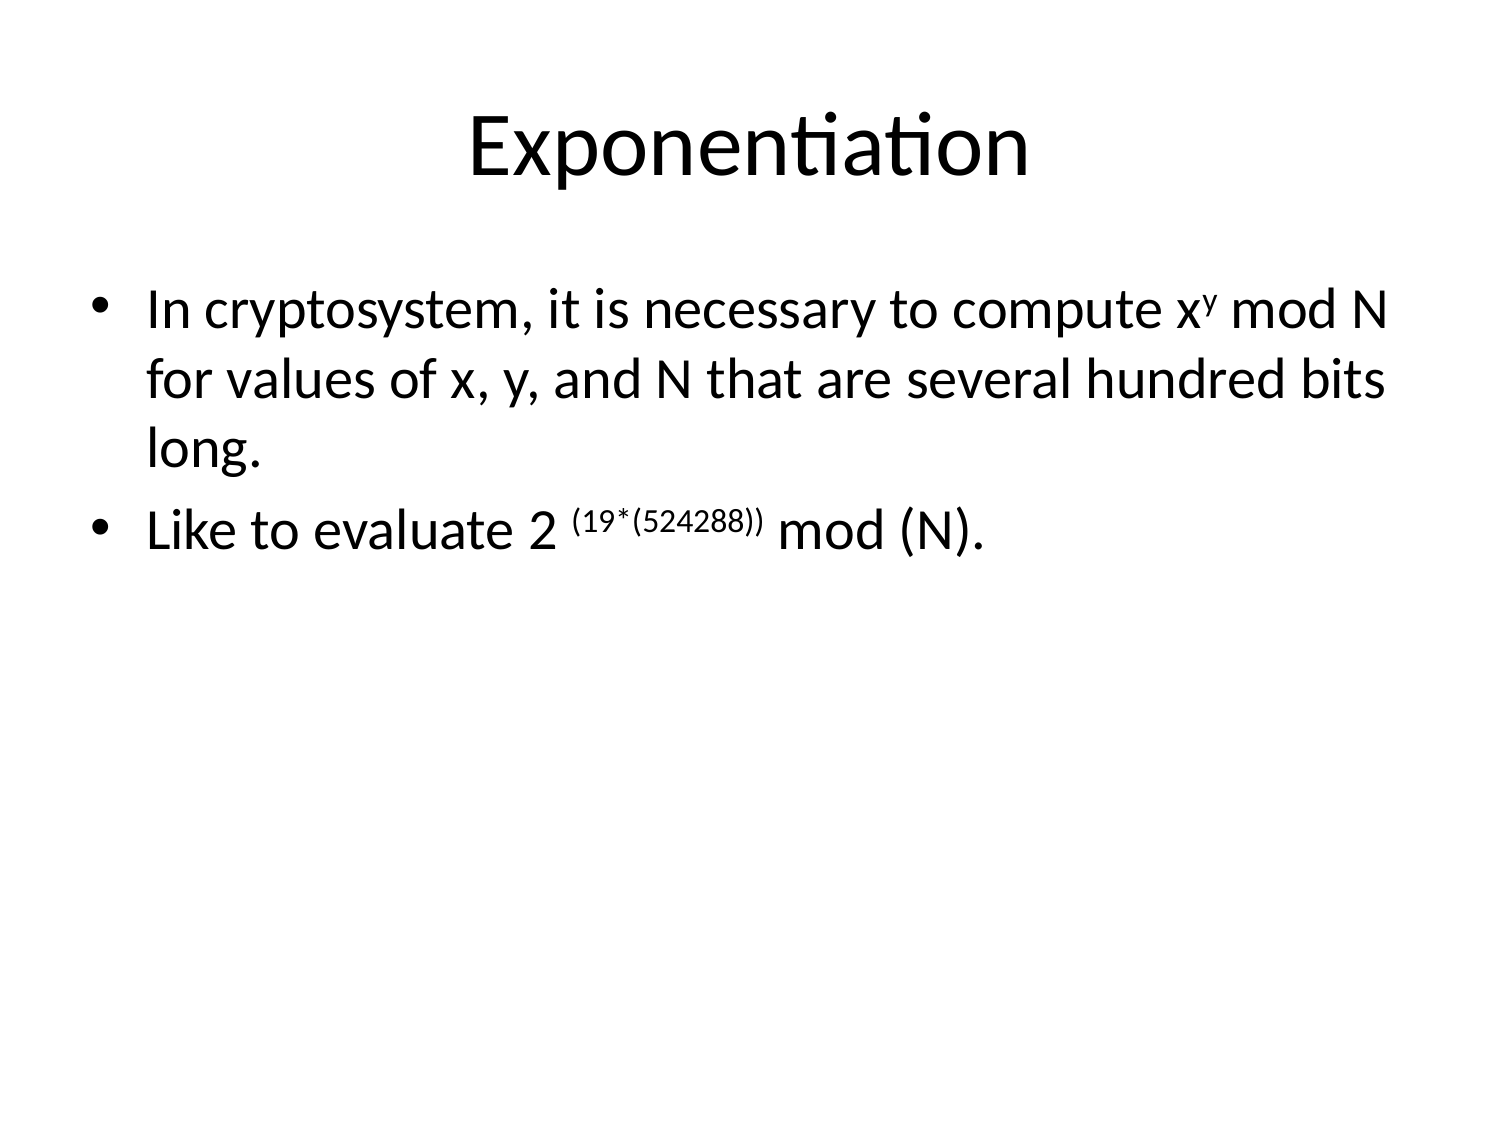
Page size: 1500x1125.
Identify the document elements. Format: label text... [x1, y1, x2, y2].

title Exponentiation [75, 45, 1425, 233]
list In cryptosystem, it is necessary to compute xy mod N for values of x, y, and N that are several hundred bits long. Like to evaluate 2 (19*(524288)) mod (N). [75, 262, 1425, 1005]
